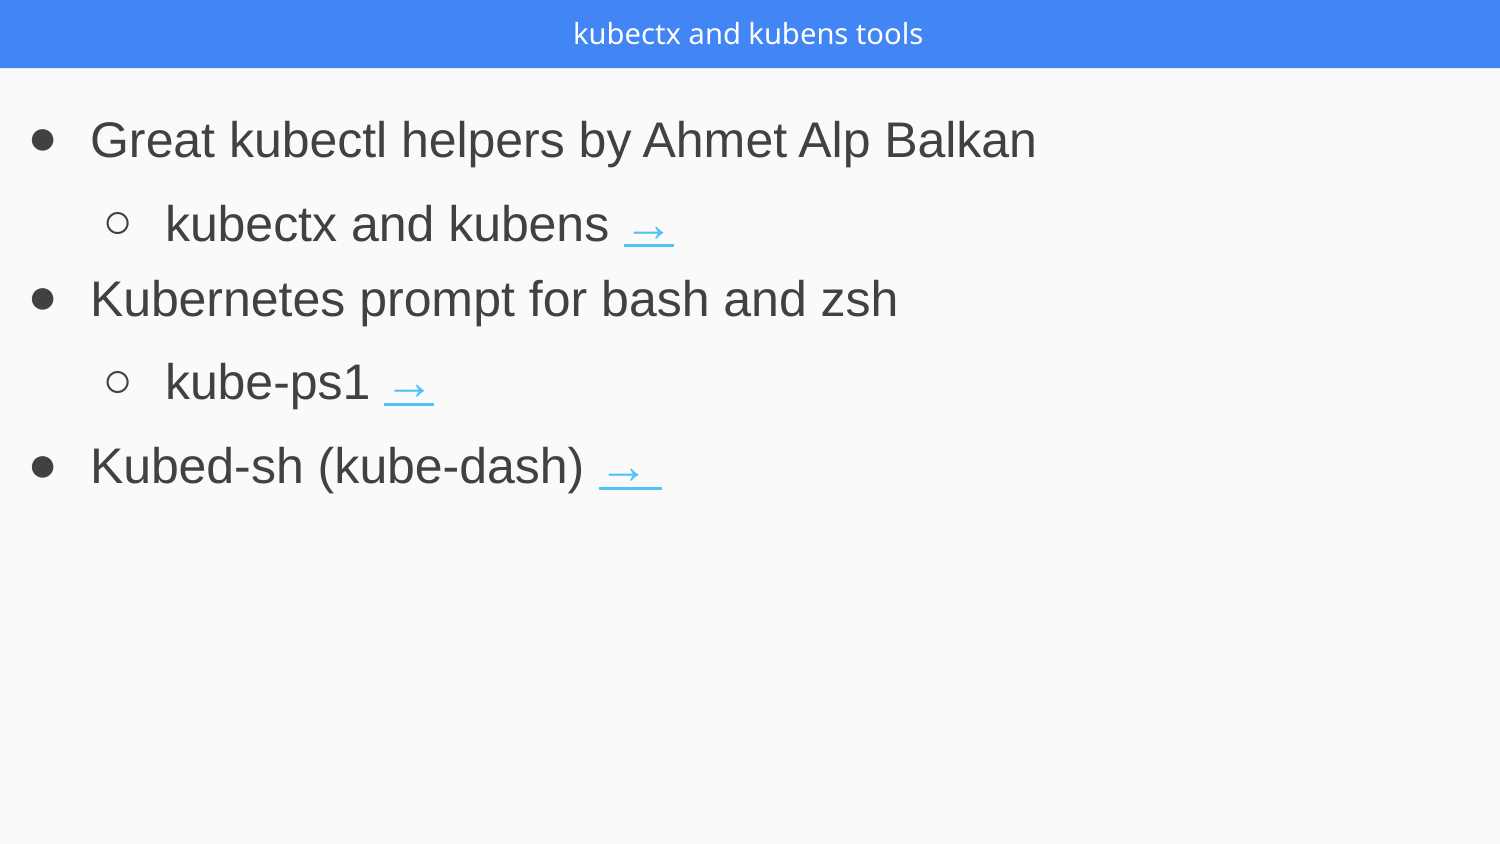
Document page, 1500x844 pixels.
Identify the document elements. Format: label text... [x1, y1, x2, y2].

text_box Great kubectl helpers by Ahmet Alp Balkan kubectx and kubens → Kubernetes prompt for bash and zsh kube-ps1 → Kubed-sh (kube-dash) → [0, 68, 1500, 844]
title kubectx and kubens tools [0, 0, 1497, 68]
